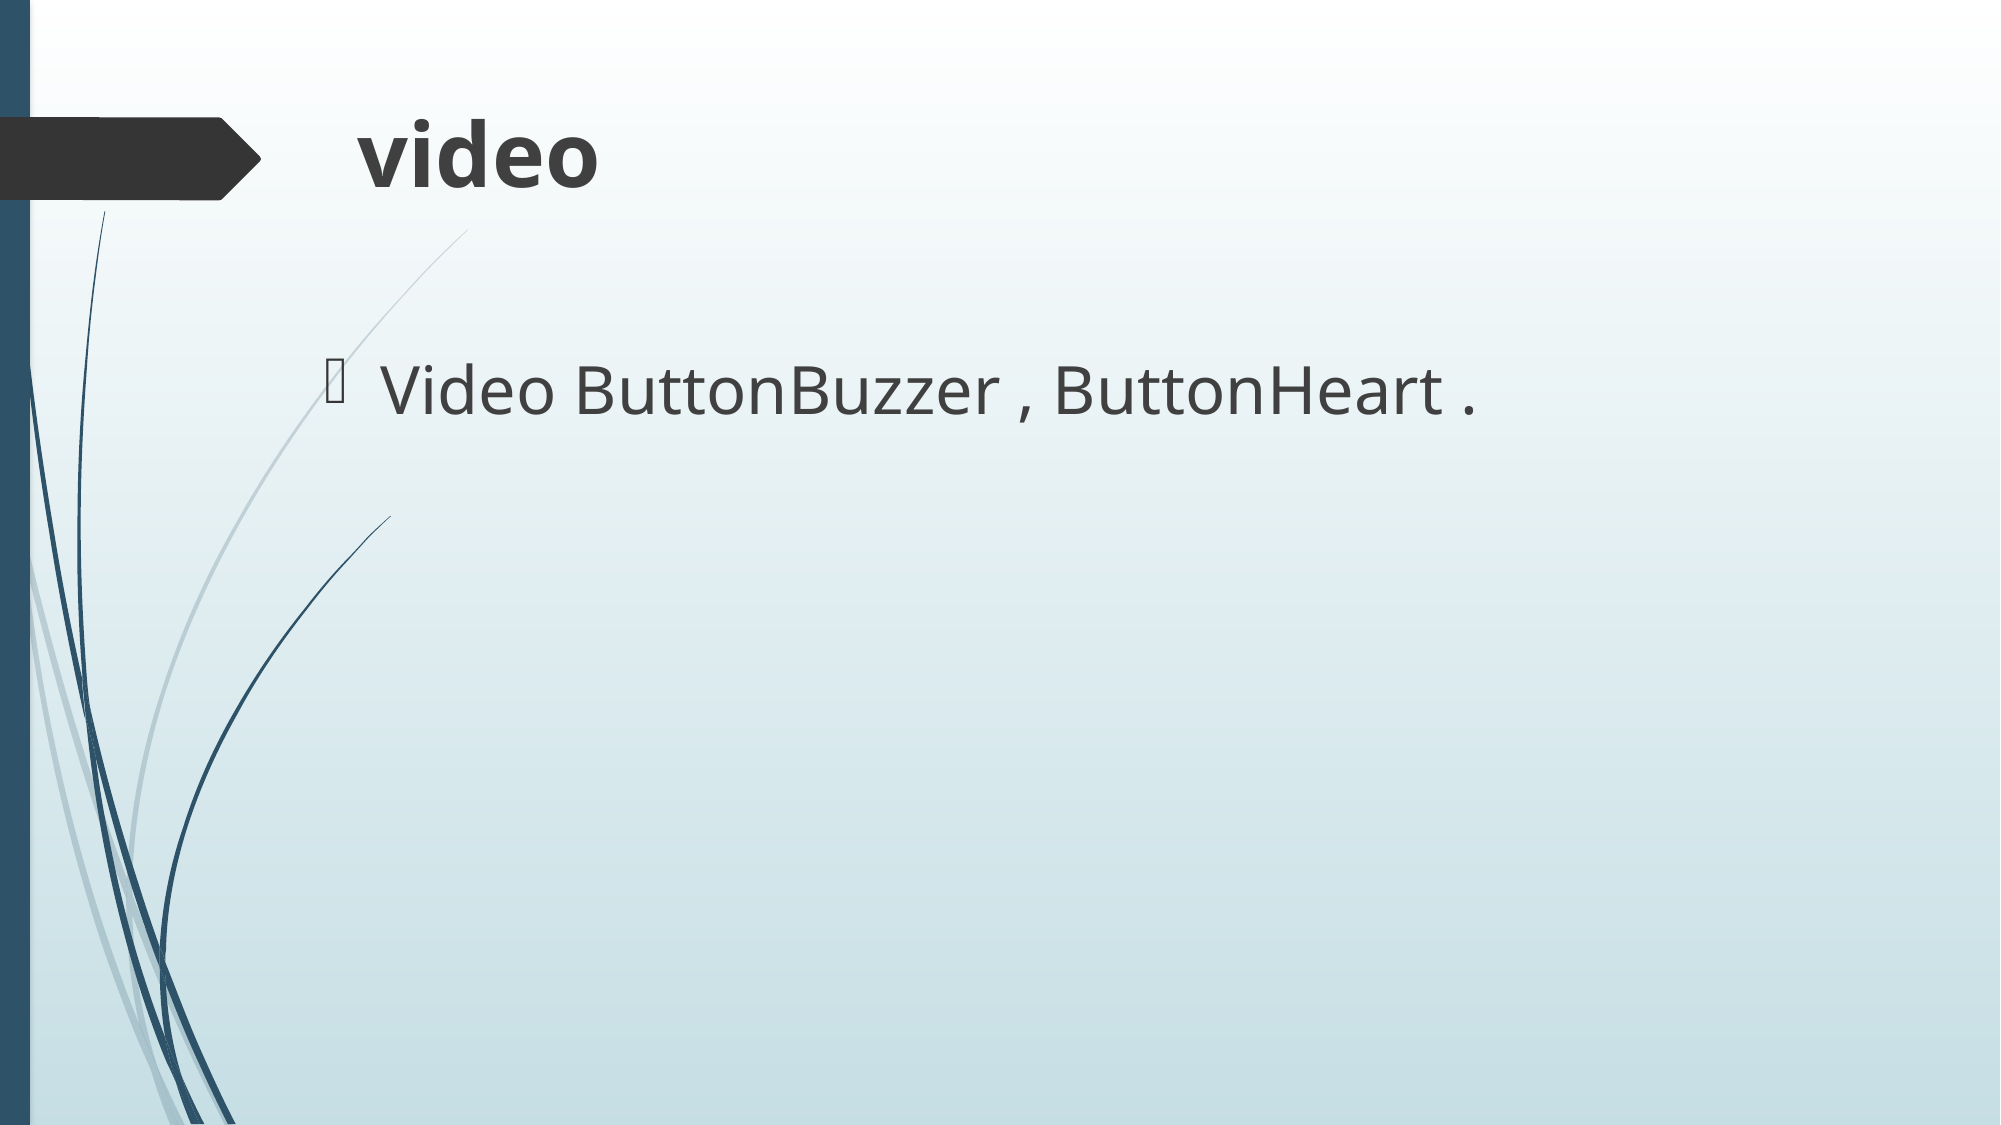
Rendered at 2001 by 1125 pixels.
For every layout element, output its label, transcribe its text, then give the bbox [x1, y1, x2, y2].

title video [342, 90, 1805, 301]
list Video ButtonBuzzer , ButtonHeart . [309, 339, 1772, 960]
